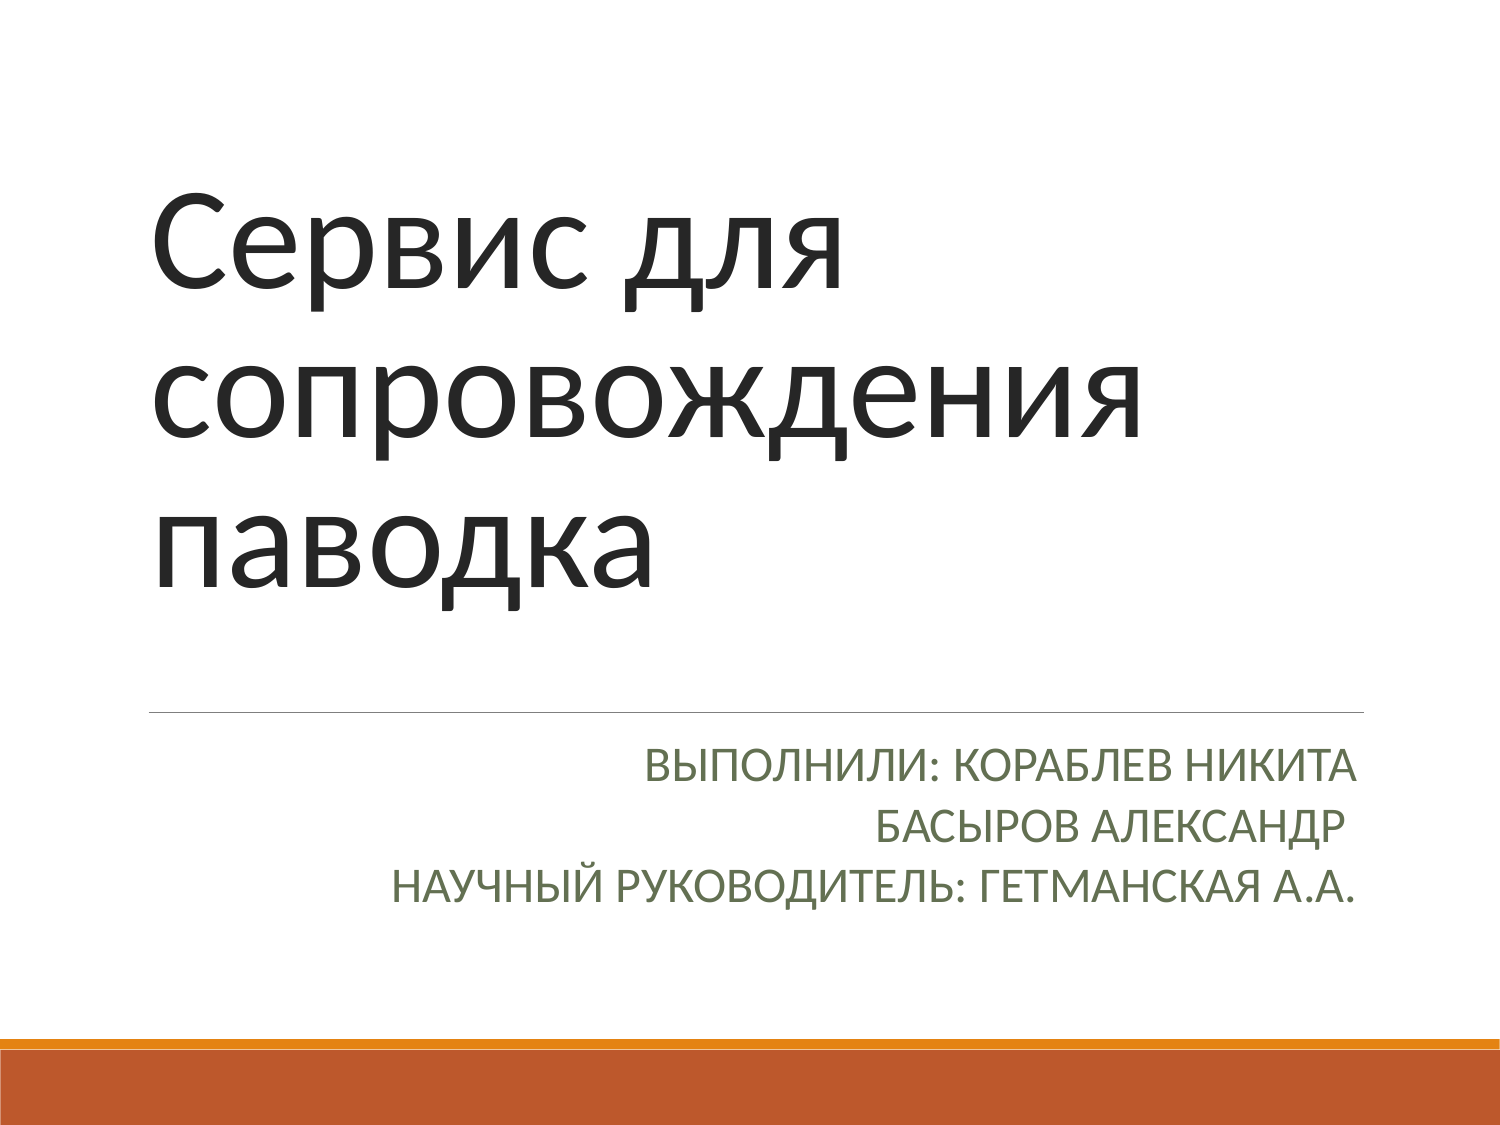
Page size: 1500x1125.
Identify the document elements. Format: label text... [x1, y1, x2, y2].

title Сервис для сопровождения паводка [135, 157, 1373, 625]
subtitle ВЫПОЛНИЛИ: КОРАБЛЕВ НИКИТА БАСЫРОВ АЛЕКСАНДР НАУЧНЫЙ РУКОВОДИТЕЛЬ: ГЕТМАНСКАЯ А.А. [135, 730, 1373, 1000]
